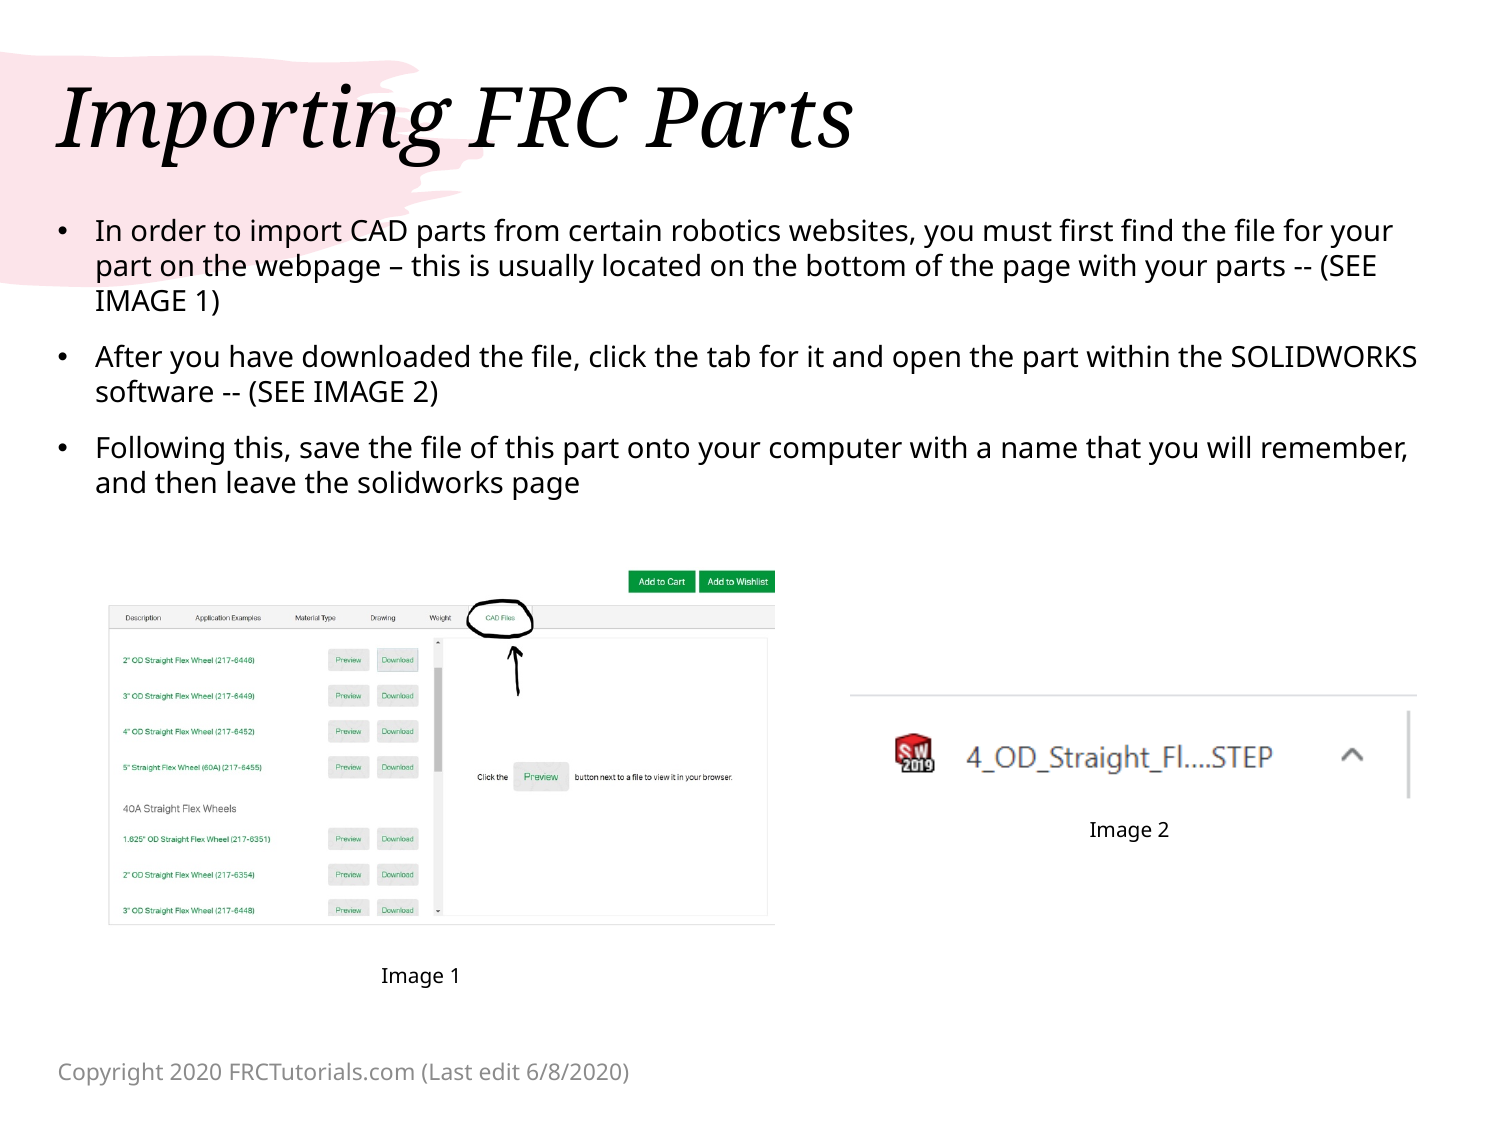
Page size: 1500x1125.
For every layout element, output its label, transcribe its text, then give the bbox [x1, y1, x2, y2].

footer Copyright 2020 FRCTutorials.com (Last edit 6/8/2020) [42, 1042, 718, 1103]
text_box Image 2 [1074, 809, 1500, 850]
title Importing FRC Parts [42, 59, 1464, 182]
picture [850, 690, 1417, 810]
text_box Image 1 [366, 954, 817, 995]
list In order to import CAD parts from certain robotics websites, you must first find the file for your part on the webpage – this is usually located on the bottom of the page with your parts -- (SEE IMAGE 1) After you have downloaded the file, click the tab for it and open the part within the SOLIDWORKS software -- (SEE IMAGE 2) Following this, save the file of this part onto your computer with a name that you will remember, and then leave the solidworks page [42, 204, 1464, 1030]
picture [91, 567, 775, 931]
